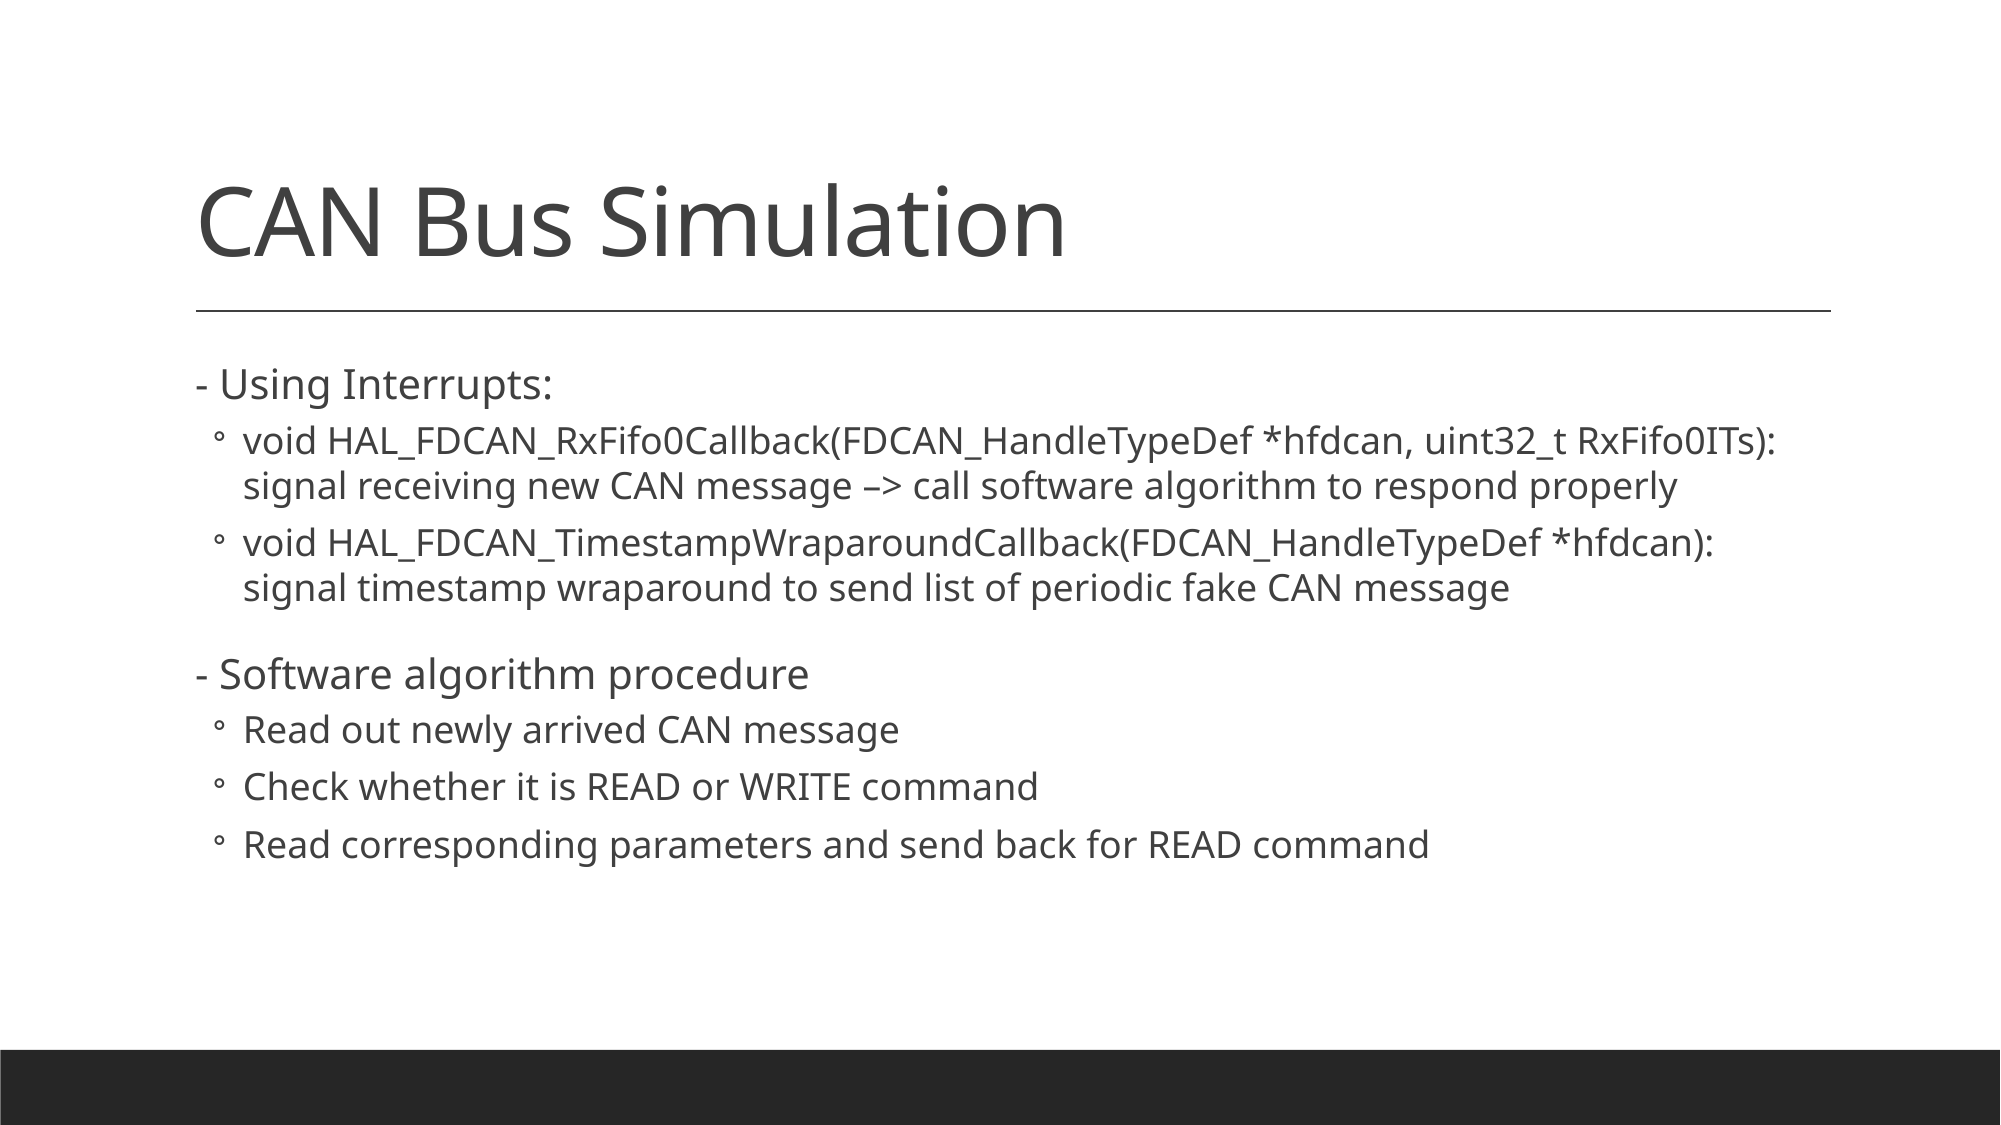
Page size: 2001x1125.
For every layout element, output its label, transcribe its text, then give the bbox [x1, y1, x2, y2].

title CAN Bus Simulation [180, 47, 1830, 285]
list - Using Interrupts: void HAL_FDCAN_RxFifo0Callback(FDCAN_HandleTypeDef *hfdcan, uint32_t RxFifo0ITs): signal receiving new CAN message –> call software algorithm to respond properly void HAL_FDCAN_TimestampWraparoundCallback(FDCAN_HandleTypeDef *hfdcan): signal timestamp wraparound to send list of periodic fake CAN message - Software algorithm procedure Read out newly arrived CAN message Check whether it is READ or WRITE command Read corresponding parameters and send back for READ command [180, 345, 1830, 963]
